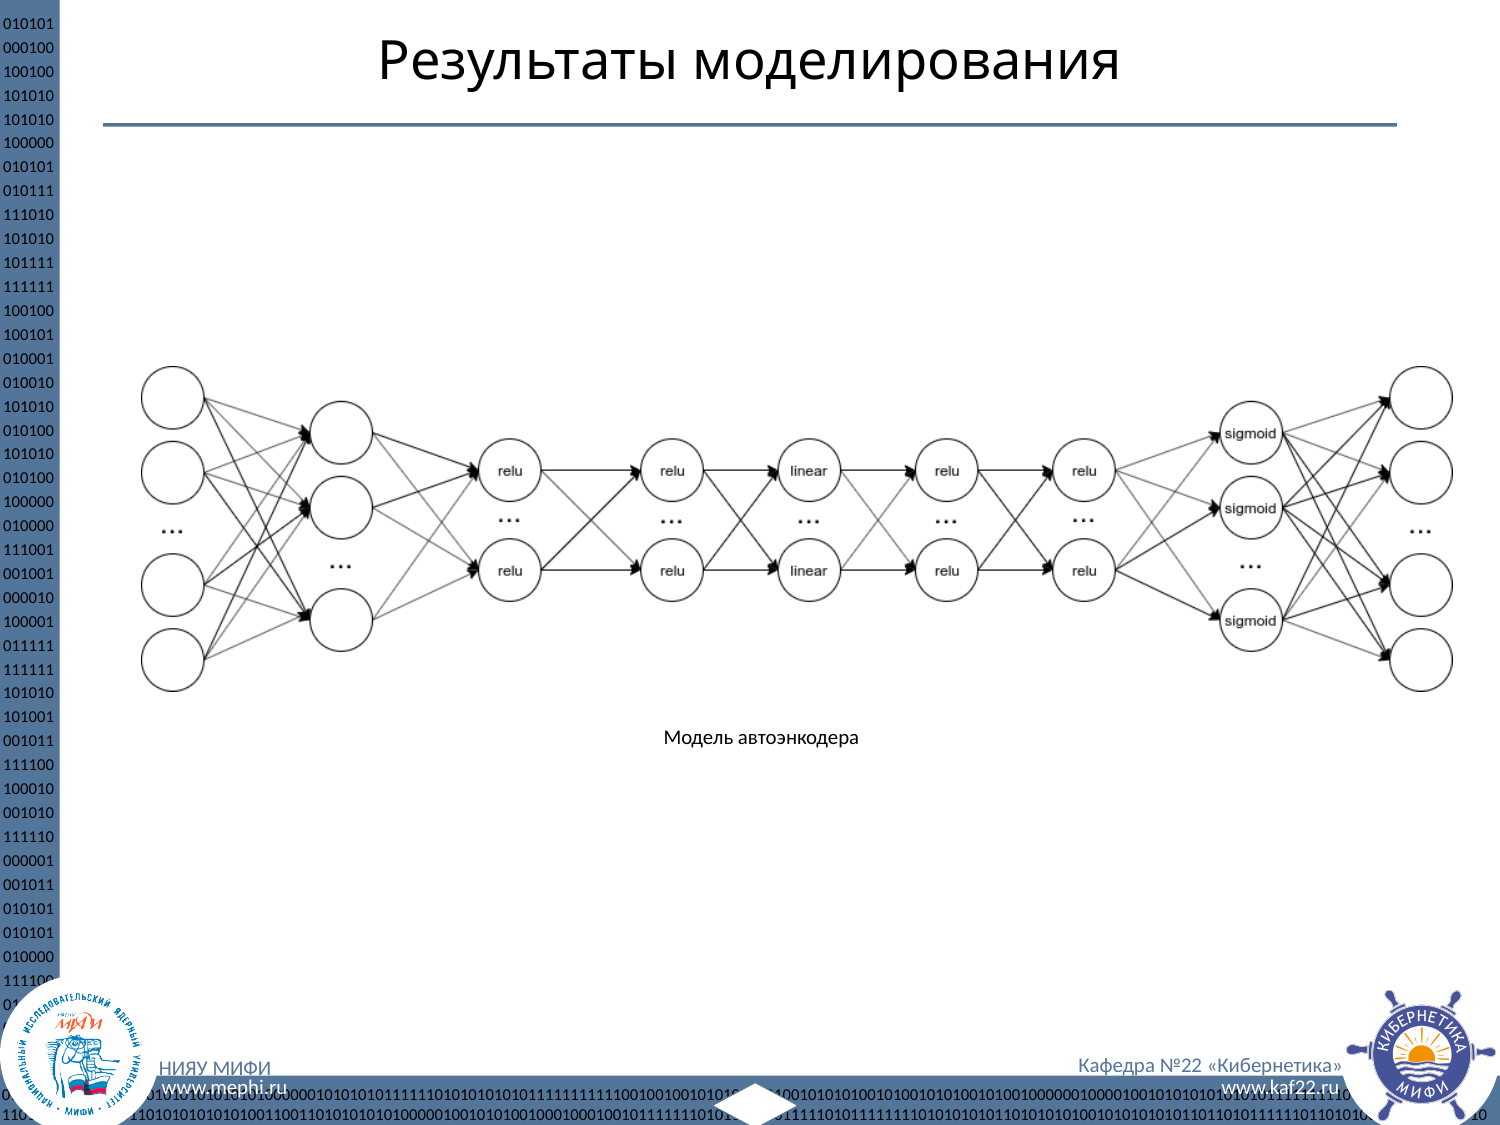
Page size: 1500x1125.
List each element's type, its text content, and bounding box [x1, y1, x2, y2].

text_box Модель автоэнкодера [648, 716, 922, 756]
picture [1346, 990, 1496, 1121]
text_box Результаты моделирования [103, 5, 1397, 119]
picture [16, 989, 143, 1120]
text_box 10 [719, 1081, 790, 1125]
picture [141, 365, 1453, 692]
